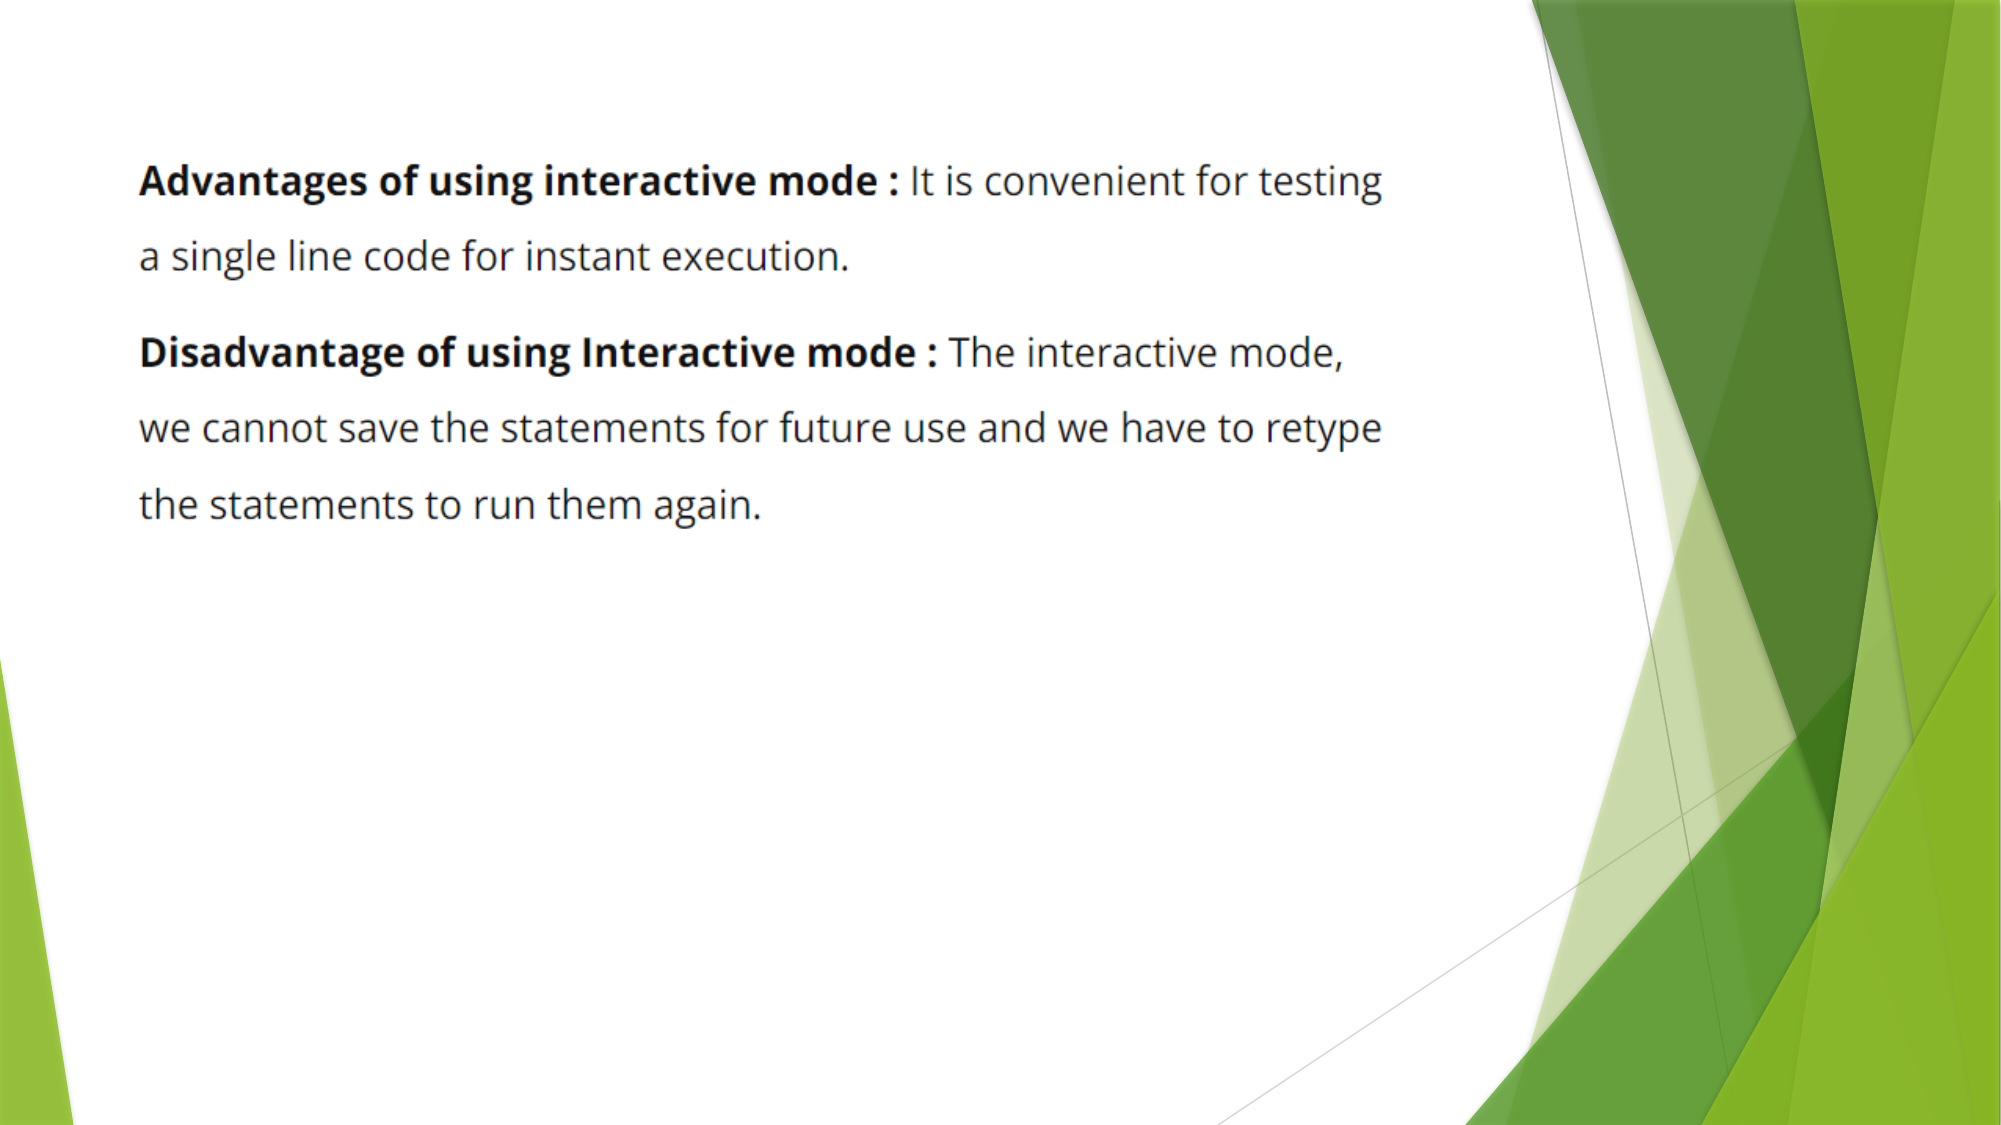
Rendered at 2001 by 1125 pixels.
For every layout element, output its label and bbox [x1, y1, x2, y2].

list [15, 121, 1471, 566]
